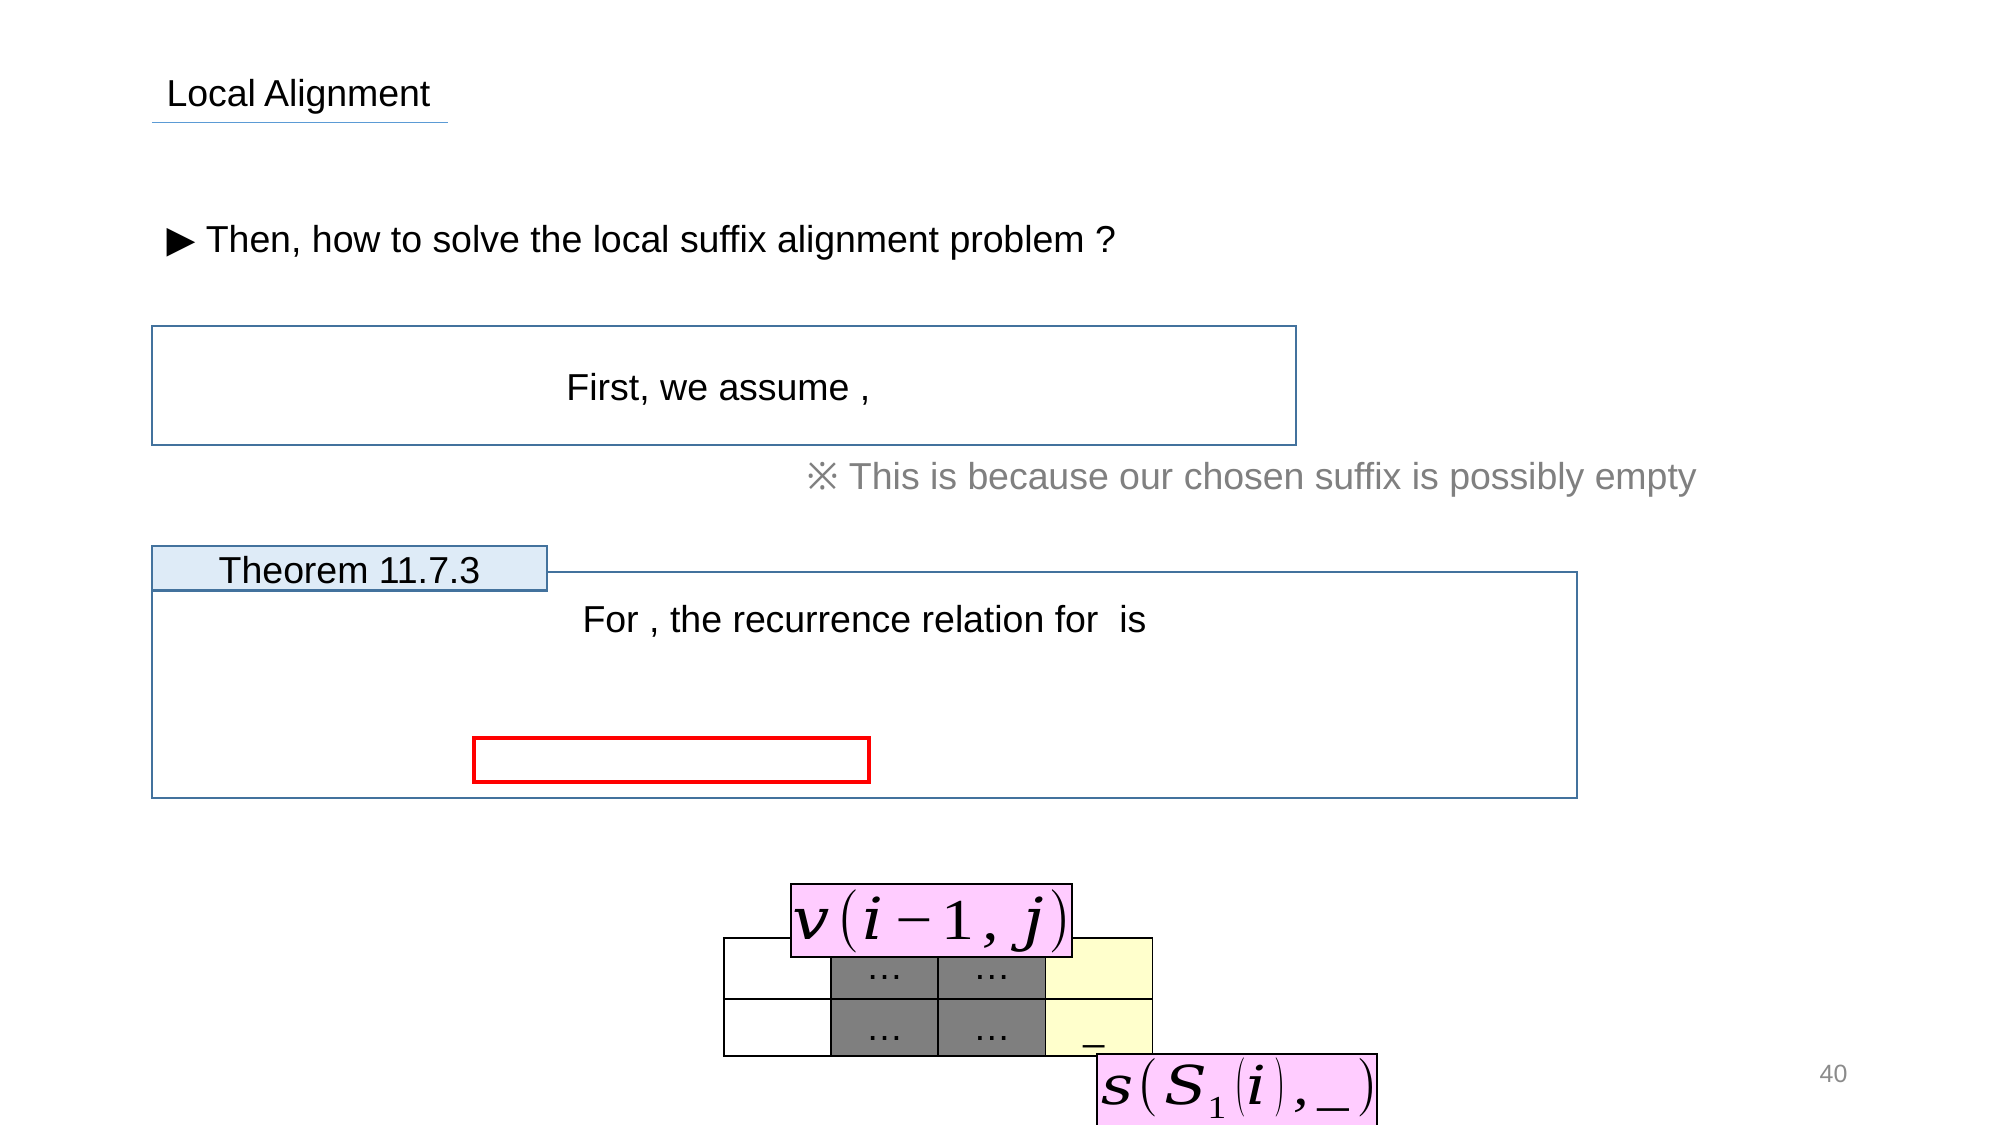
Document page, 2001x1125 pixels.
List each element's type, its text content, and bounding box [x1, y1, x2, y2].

text_box ※ This is because our chosen suffix is possibly empty [792, 445, 1721, 505]
text_box Local Alignment [151, 61, 1253, 122]
text_box Theorem 11.7.3 [151, 545, 548, 592]
text_box [473, 737, 870, 783]
slide_number 40 [1412, 1042, 1863, 1103]
text_box ▶ Then, how to solve the local suffix alignment problem ? [151, 207, 1832, 268]
